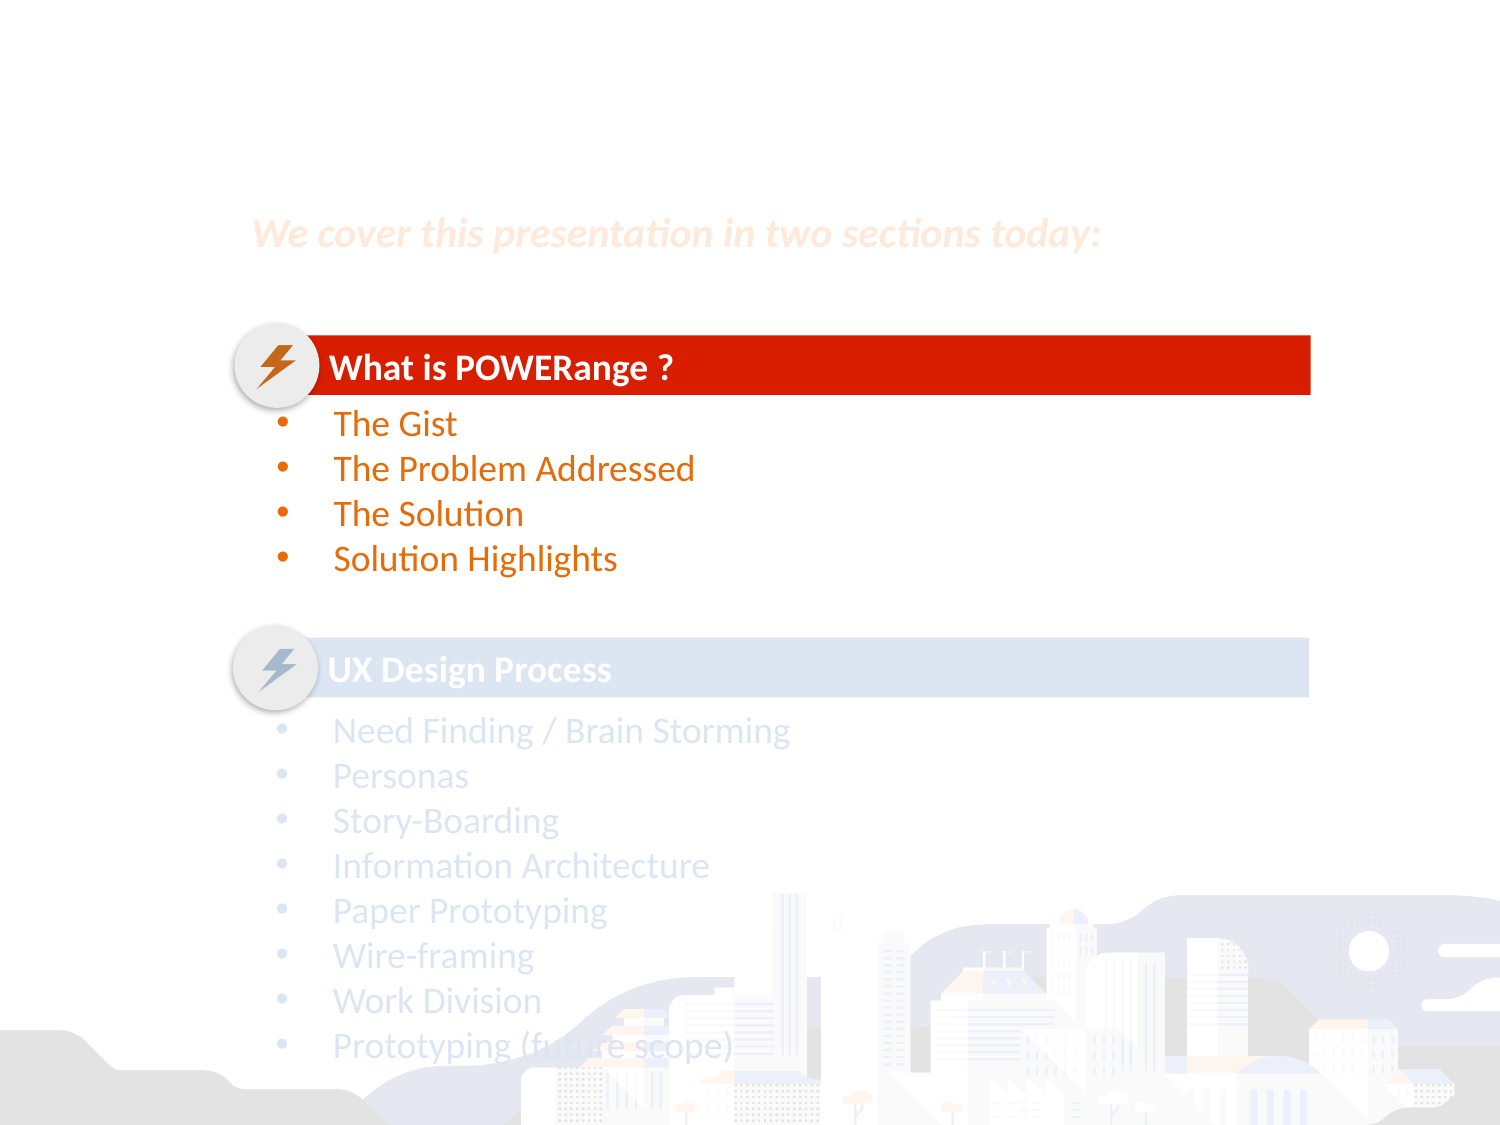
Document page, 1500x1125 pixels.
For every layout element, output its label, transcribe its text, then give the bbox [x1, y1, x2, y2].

picture [0, 858, 1500, 1125]
text_box UX Design Process [309, 637, 1310, 698]
text_box What is POWERange ? [318, 335, 1311, 395]
text_box [232, 627, 319, 697]
picture [248, 641, 307, 700]
text_box We cover this presentation in two sections today: [236, 198, 1118, 364]
text_box Need Finding / Brain Storming Personas Story-Boarding Information Architecture Paper Prototyping Wire-framing Work Division Prototyping (future scope) [260, 698, 807, 857]
text_box [310, 364, 321, 391]
text_box [233, 351, 242, 391]
text_box The Gist The Problem Addressed The Solution Solution Highlights [261, 391, 712, 632]
picture [247, 338, 305, 396]
